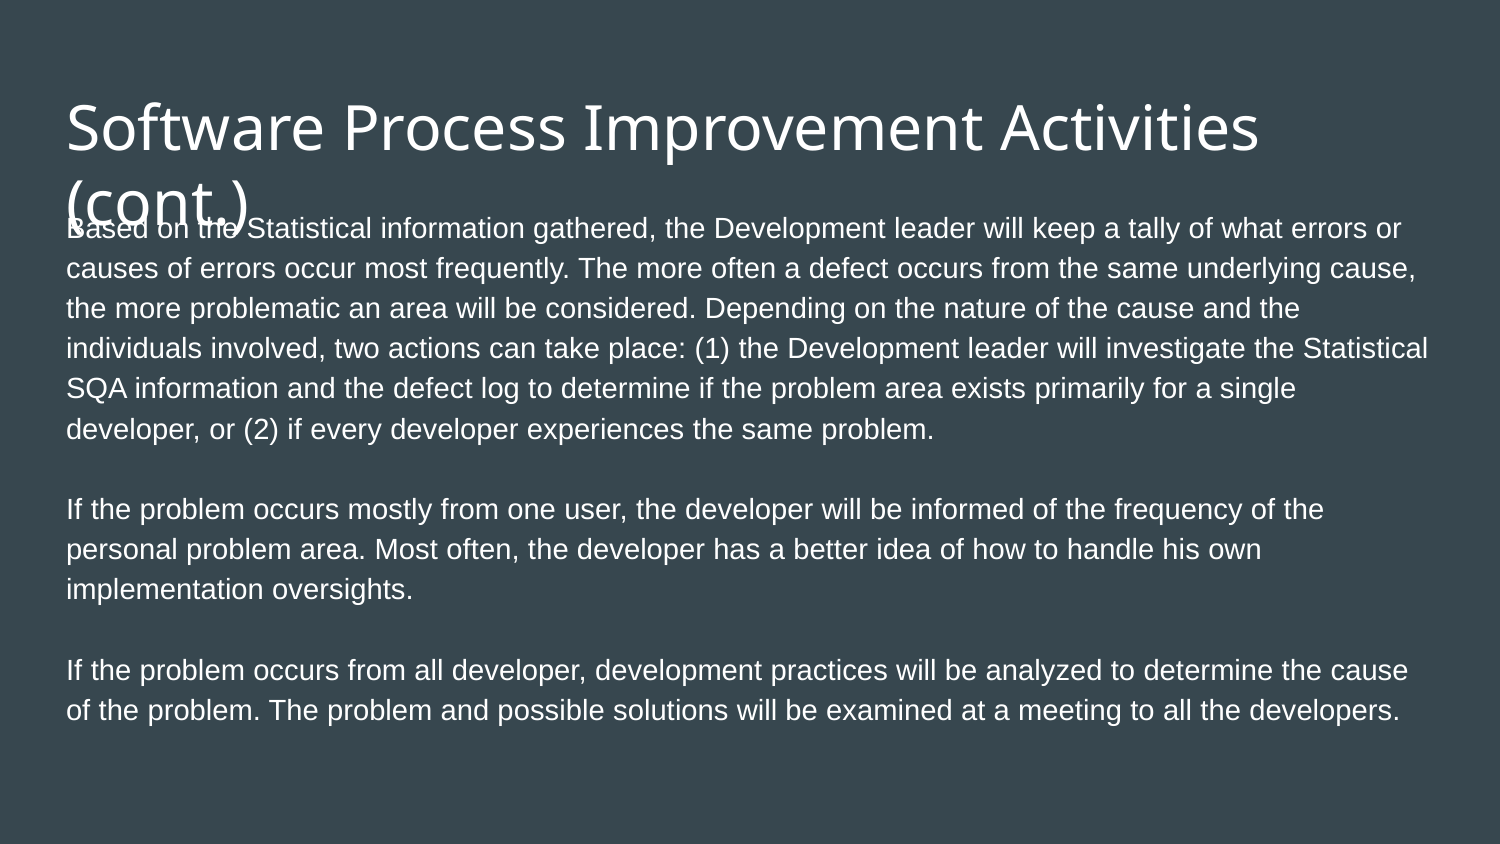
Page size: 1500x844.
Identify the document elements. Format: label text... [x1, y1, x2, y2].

list Based on the Statistical information gathered, the Development leader will keep a tally of what errors or causes of errors occur most frequently. The more often a defect occurs from the same underlying cause, the more problematic an area will be considered. Depending on the nature of the cause and the individuals involved, two actions can take place: (1) the Development leader will investigate the Statistical SQA information and the defect log to determine if the problem area exists primarily for a single developer, or (2) if every developer experiences the same problem. If the problem occurs mostly from one user, the developer will be informed of the frequency of the personal problem area. Most often, the developer has a better idea of how to handle his own implementation oversights. If the problem occurs from all developer, development practices will be analyzed to determine the cause of the problem. The problem and possible solutions will be examined at a meeting to all the developers. [51, 189, 1449, 750]
title Software Process Improvement Activities (cont.) [51, 72, 1449, 167]
